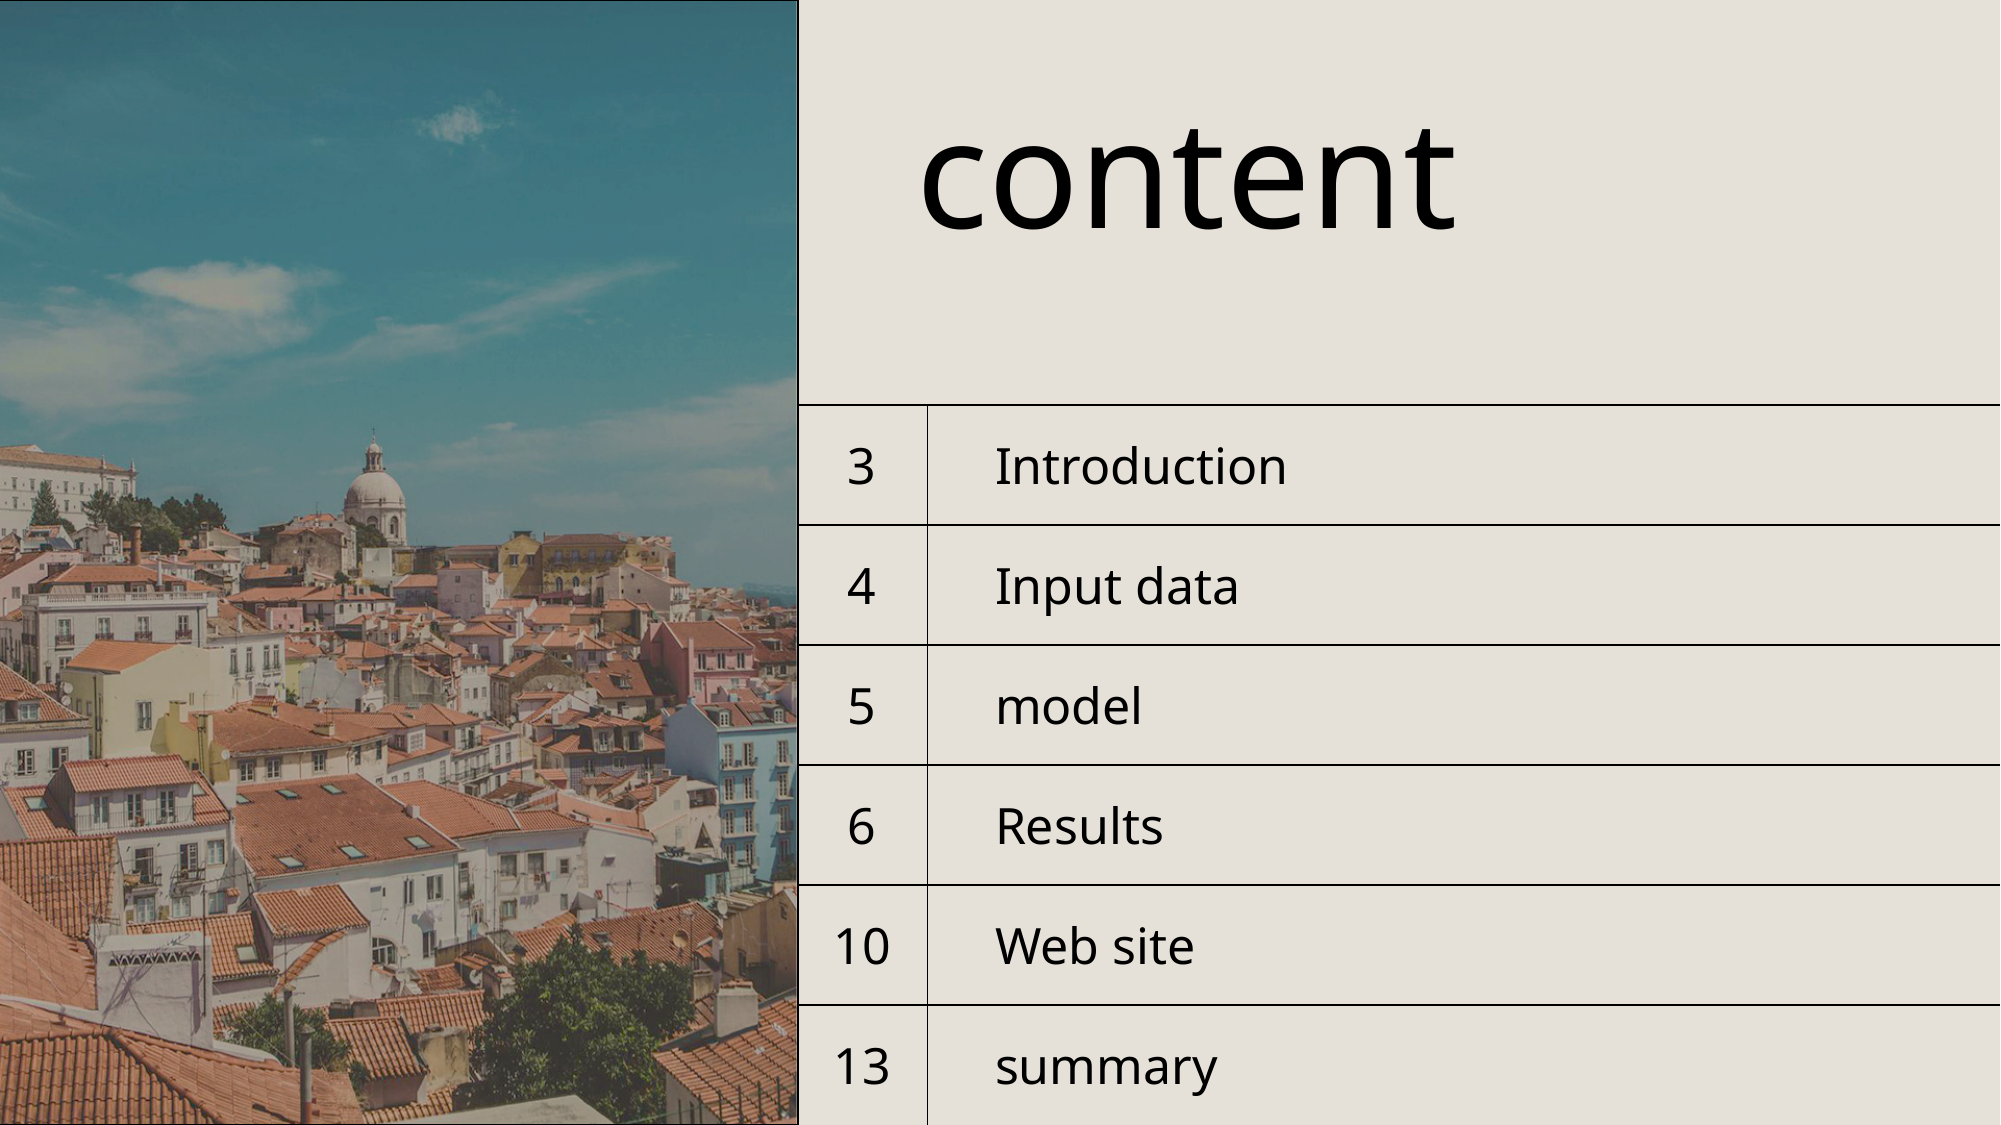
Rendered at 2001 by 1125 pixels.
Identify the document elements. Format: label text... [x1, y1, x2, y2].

picture [0, 0, 797, 1125]
table_cell summary [928, 1006, 2000, 1125]
table_header Introduction [928, 406, 2000, 524]
table_cell Results [928, 766, 2000, 884]
table_cell model [928, 646, 2000, 764]
table_cell 5 [797, 646, 927, 764]
table_cell 10 [797, 886, 927, 1004]
table_header 3 [797, 406, 927, 524]
title content [901, 0, 1679, 360]
table_cell 4 [797, 526, 927, 644]
table_cell Web site [928, 886, 2000, 1004]
table_cell 6 [797, 766, 927, 884]
table_cell 13 [797, 1006, 927, 1125]
table_cell Input data [928, 526, 2000, 644]
